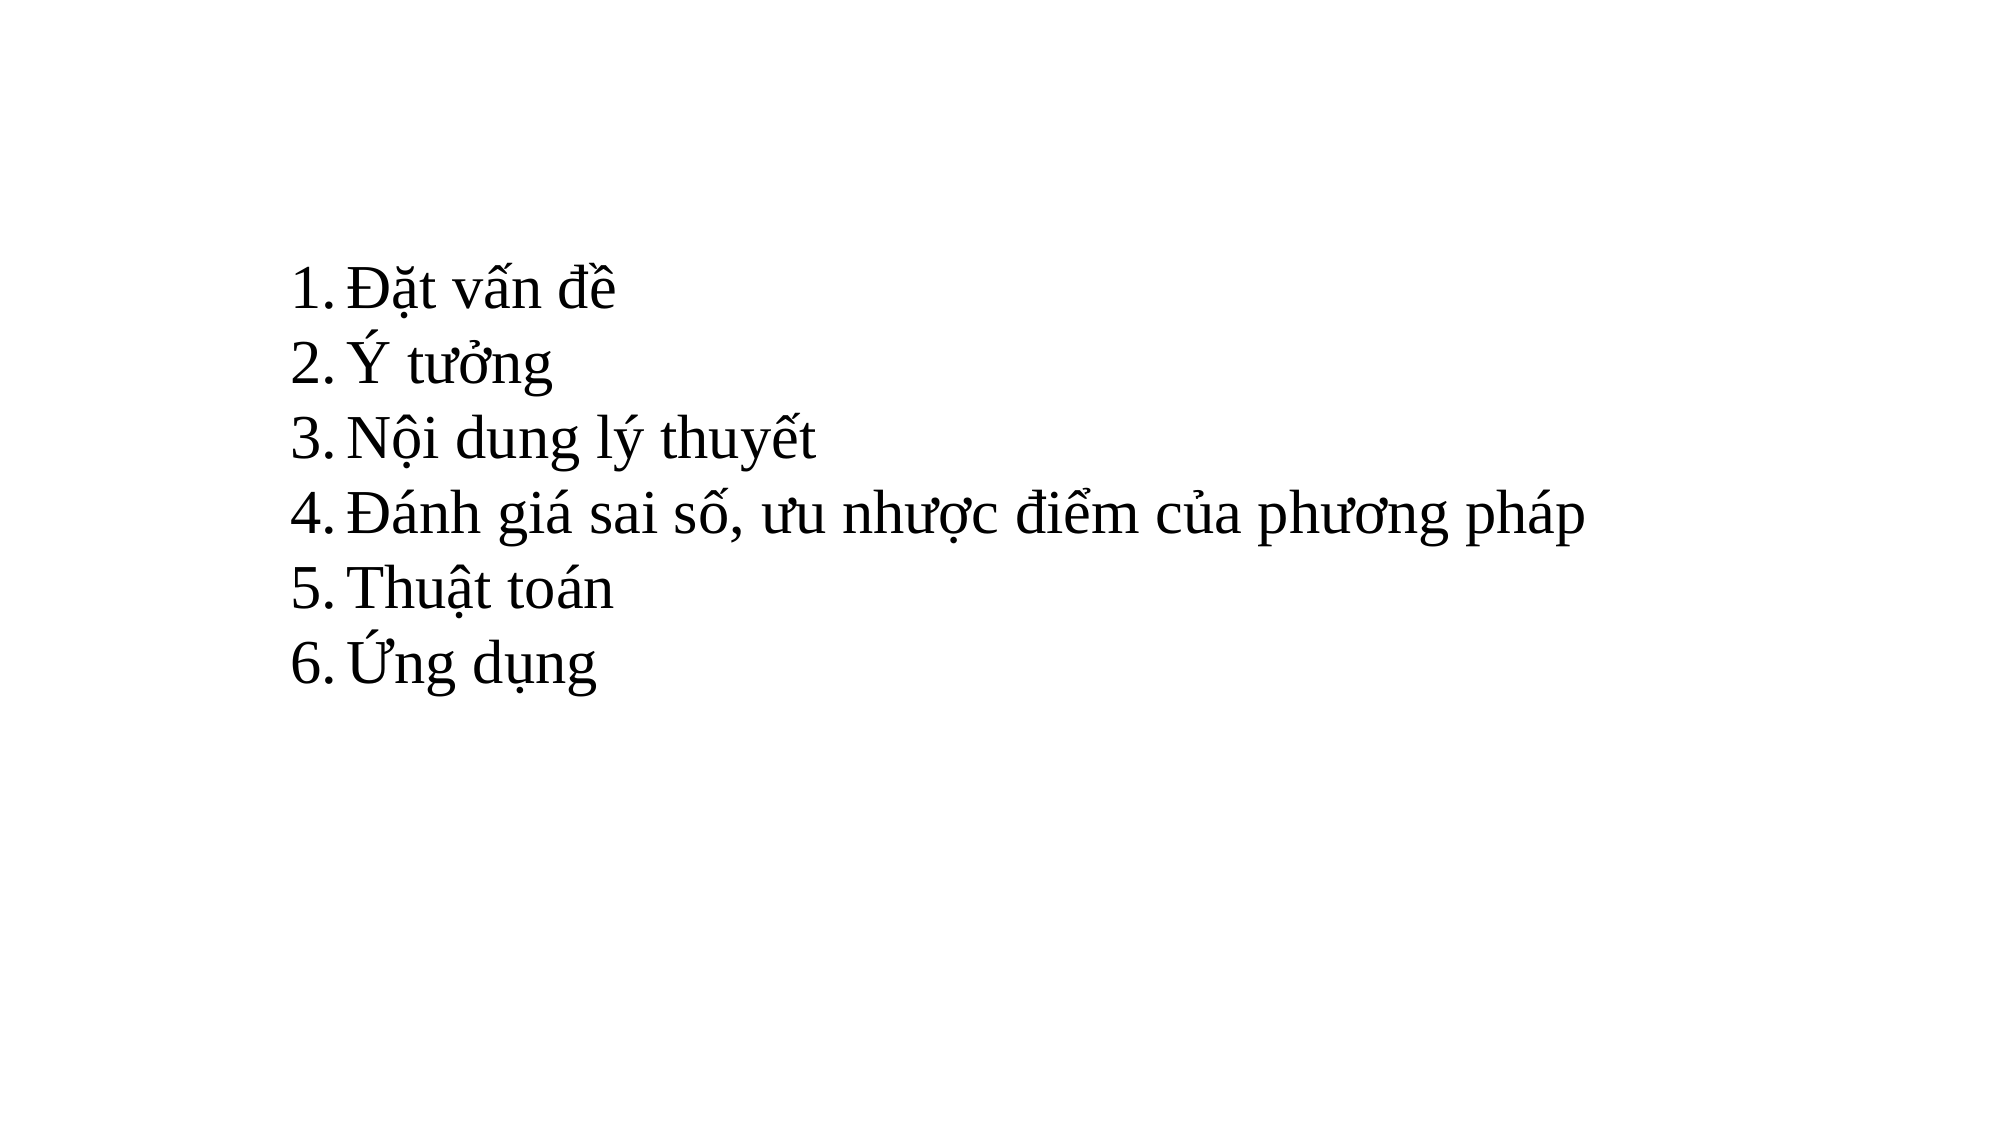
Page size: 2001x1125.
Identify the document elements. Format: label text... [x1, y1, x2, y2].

text_box Đặt vấn đề Ý tưởng Nội dung lý thuyết Đánh giá sai số, ưu nhược điểm của phương pháp Thuật toán Ứng dụng [275, 238, 1825, 794]
